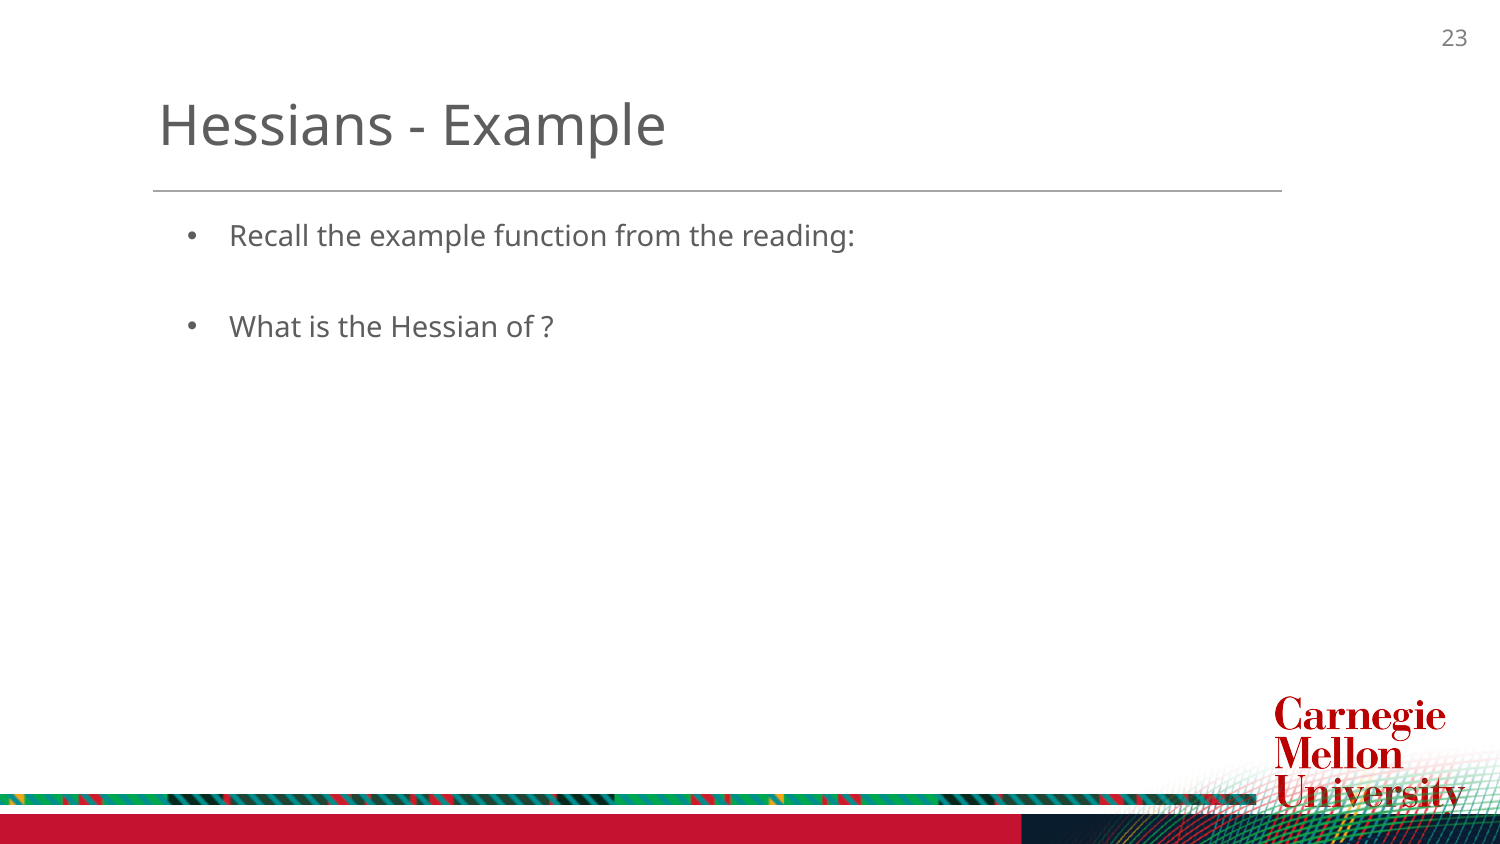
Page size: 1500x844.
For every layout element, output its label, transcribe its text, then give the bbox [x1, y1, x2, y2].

list Hessians - Example [153, 87, 1279, 167]
picture [0, 696, 1500, 844]
